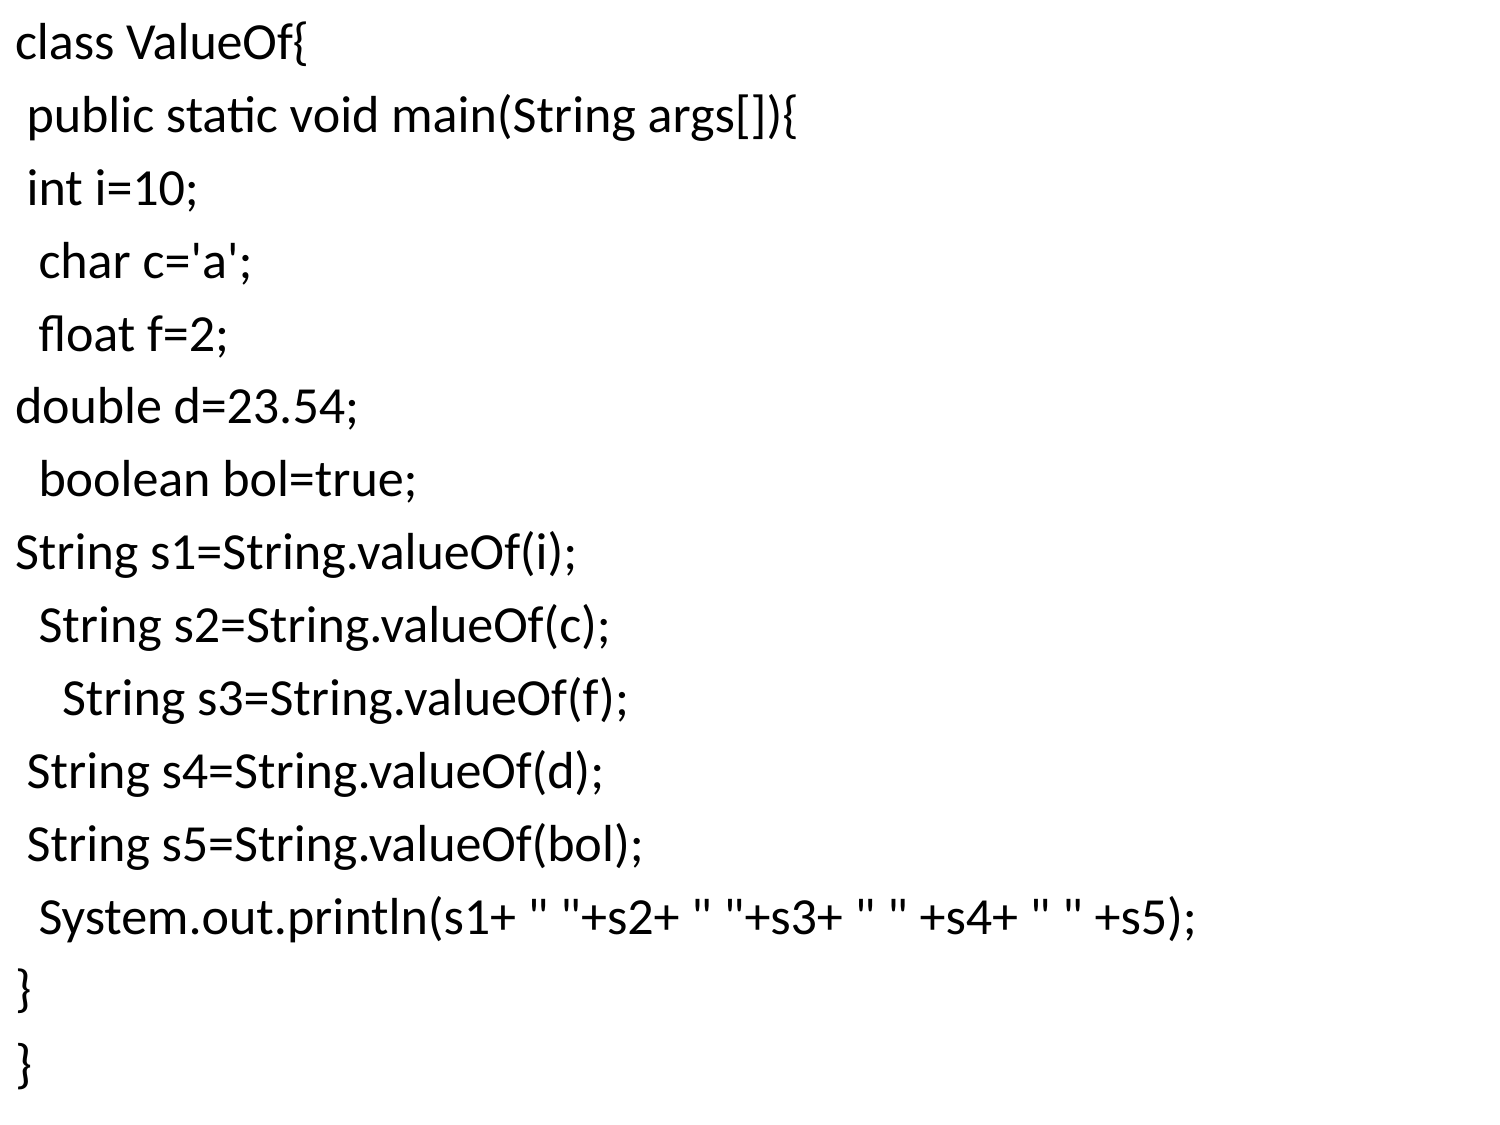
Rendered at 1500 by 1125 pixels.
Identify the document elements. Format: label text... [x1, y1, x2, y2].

list class ValueOf{ public static void main(String args[]){ int i=10; char c='a'; float f=2; double d=23.54; boolean bol=true; String s1=String.valueOf(i); String s2=String.valueOf(c); String s3=String.valueOf(f); String s4=String.valueOf(d); String s5=String.valueOf(bol); System.out.println(s1+ " "+s2+ " "+s3+ " " +s4+ " " +s5); } } [0, 0, 1500, 1125]
